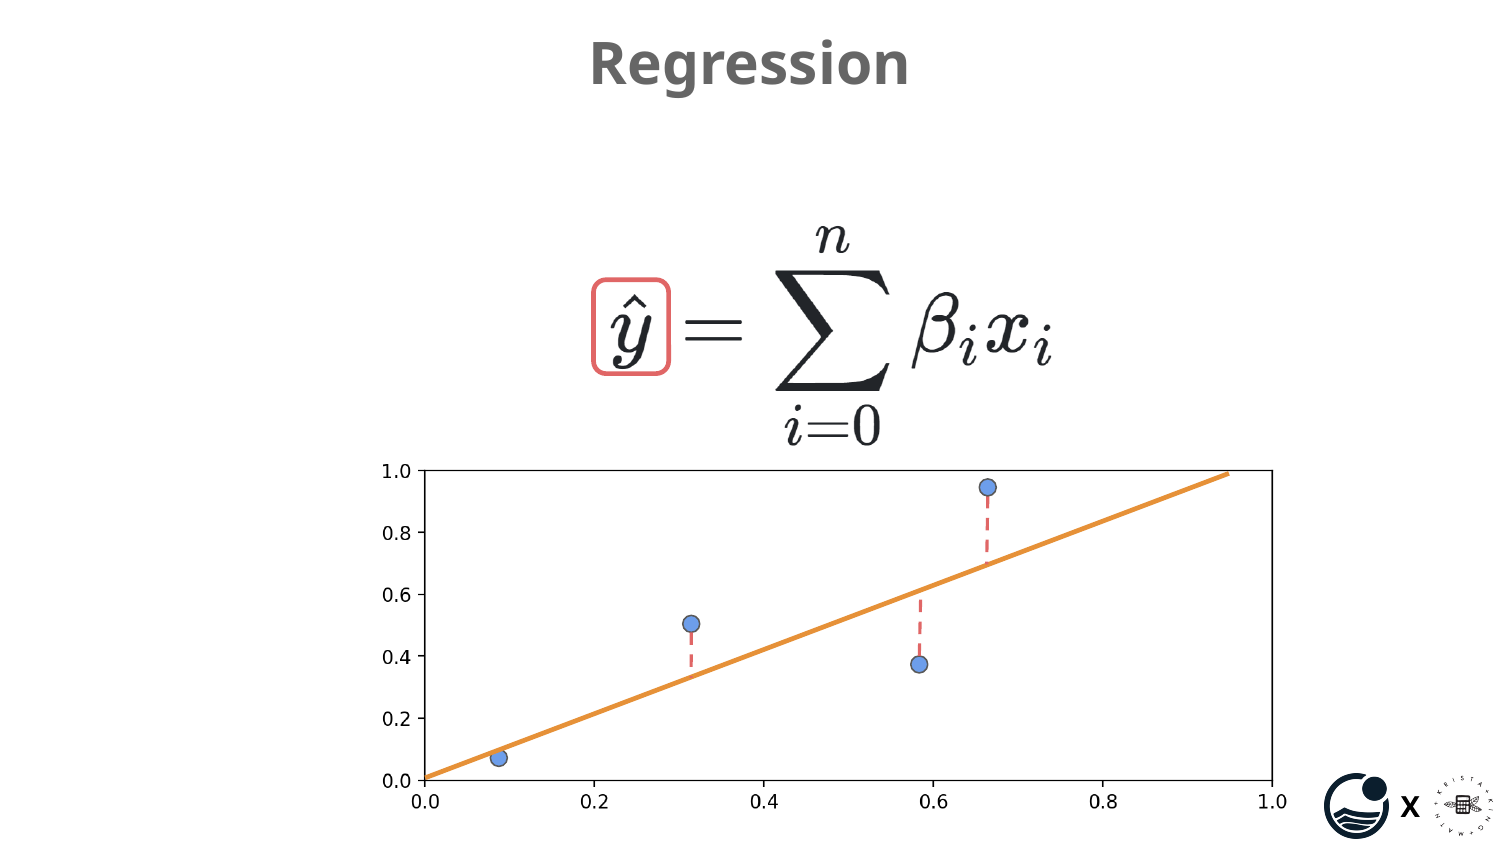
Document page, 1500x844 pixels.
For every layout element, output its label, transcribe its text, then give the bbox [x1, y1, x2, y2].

picture [1324, 773, 1389, 839]
text_box X [1393, 775, 1427, 837]
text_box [424, 473, 1230, 778]
title Regression [51, 10, 1449, 105]
picture [367, 212, 1300, 826]
picture [1430, 773, 1496, 839]
